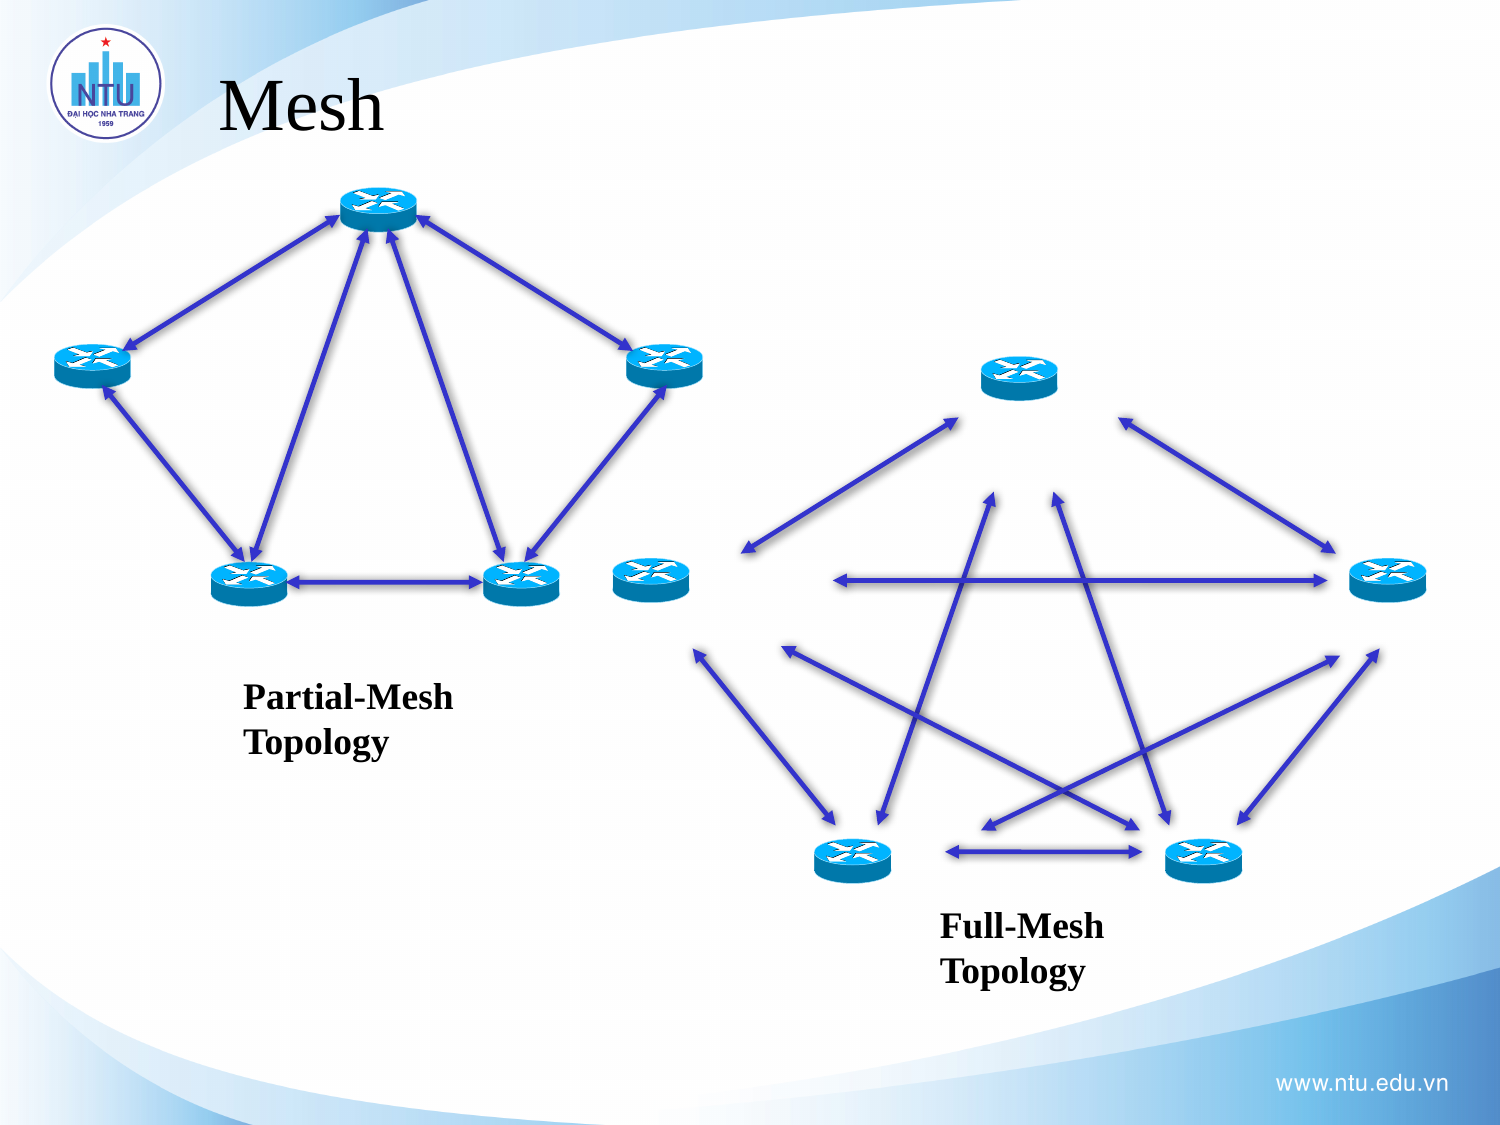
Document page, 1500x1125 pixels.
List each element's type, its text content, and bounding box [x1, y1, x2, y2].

text_box [1117, 417, 1336, 554]
text_box [1236, 648, 1380, 826]
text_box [53, 187, 705, 609]
picture [0, 0, 1500, 1125]
text_box [1051, 491, 1083, 574]
text_box [945, 845, 1143, 859]
text_box [980, 655, 1341, 831]
text_box Full-Mesh Topology [924, 893, 1200, 999]
text_box [692, 648, 836, 826]
text_box Mesh [0, 20, 890, 182]
text_box [780, 646, 1056, 788]
text_box [740, 417, 959, 554]
text_box [832, 574, 1328, 587]
text_box [876, 723, 914, 826]
text_box Partial-Mesh Topology [228, 664, 539, 770]
text_box [965, 491, 996, 574]
text_box [1072, 796, 1141, 831]
text_box [1146, 761, 1172, 826]
